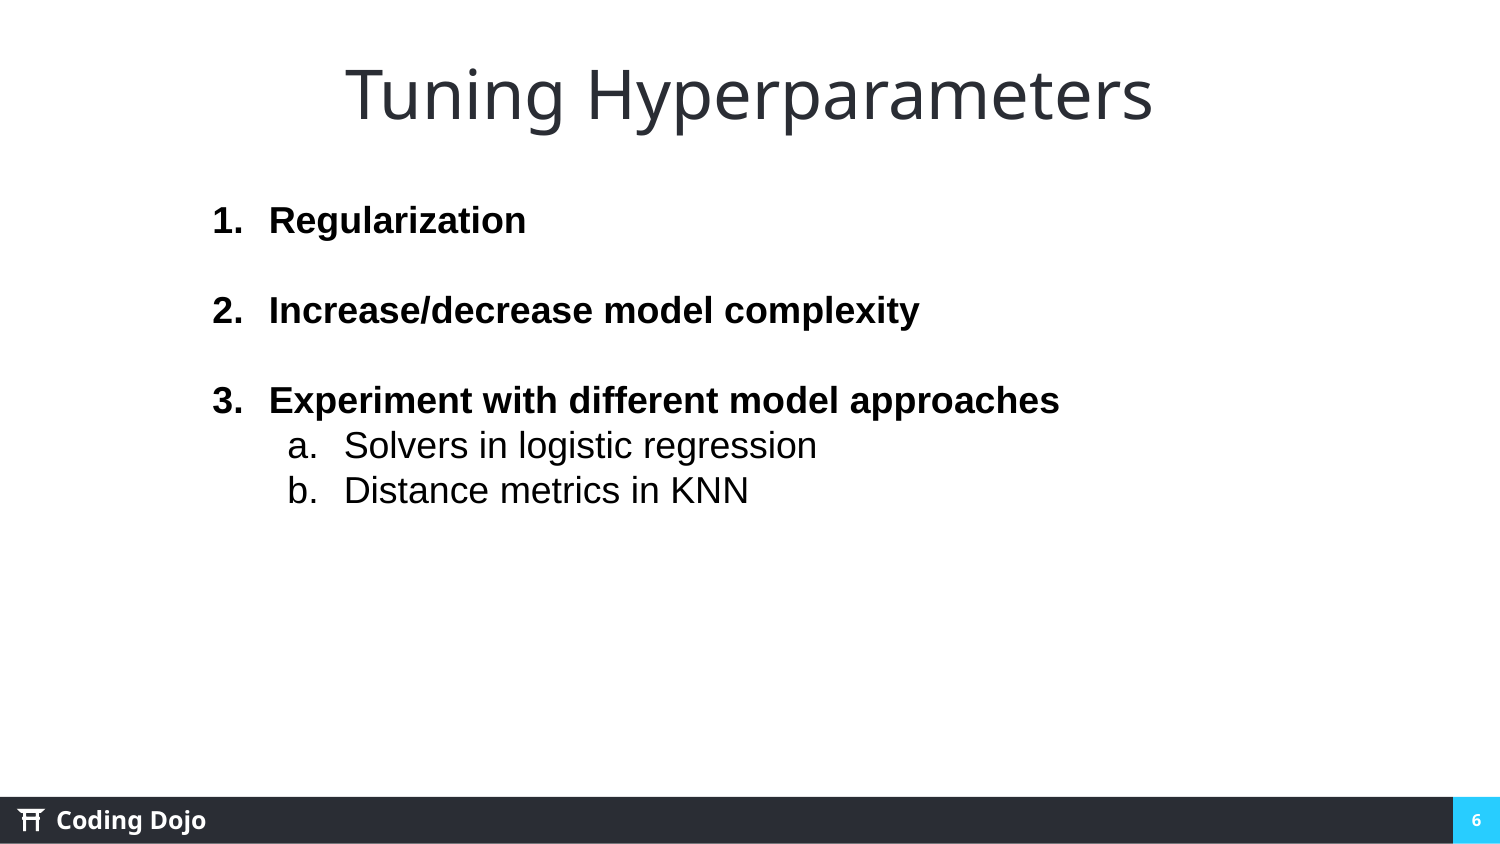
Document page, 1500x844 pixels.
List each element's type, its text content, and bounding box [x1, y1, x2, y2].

text_box Regularization Increase/decrease model complexity Experiment with different model approaches Solvers in logistic regression Distance metrics in KNN [178, 181, 1384, 527]
picture [15, 804, 47, 836]
title Tuning Hyperparameters [103, 21, 1397, 163]
